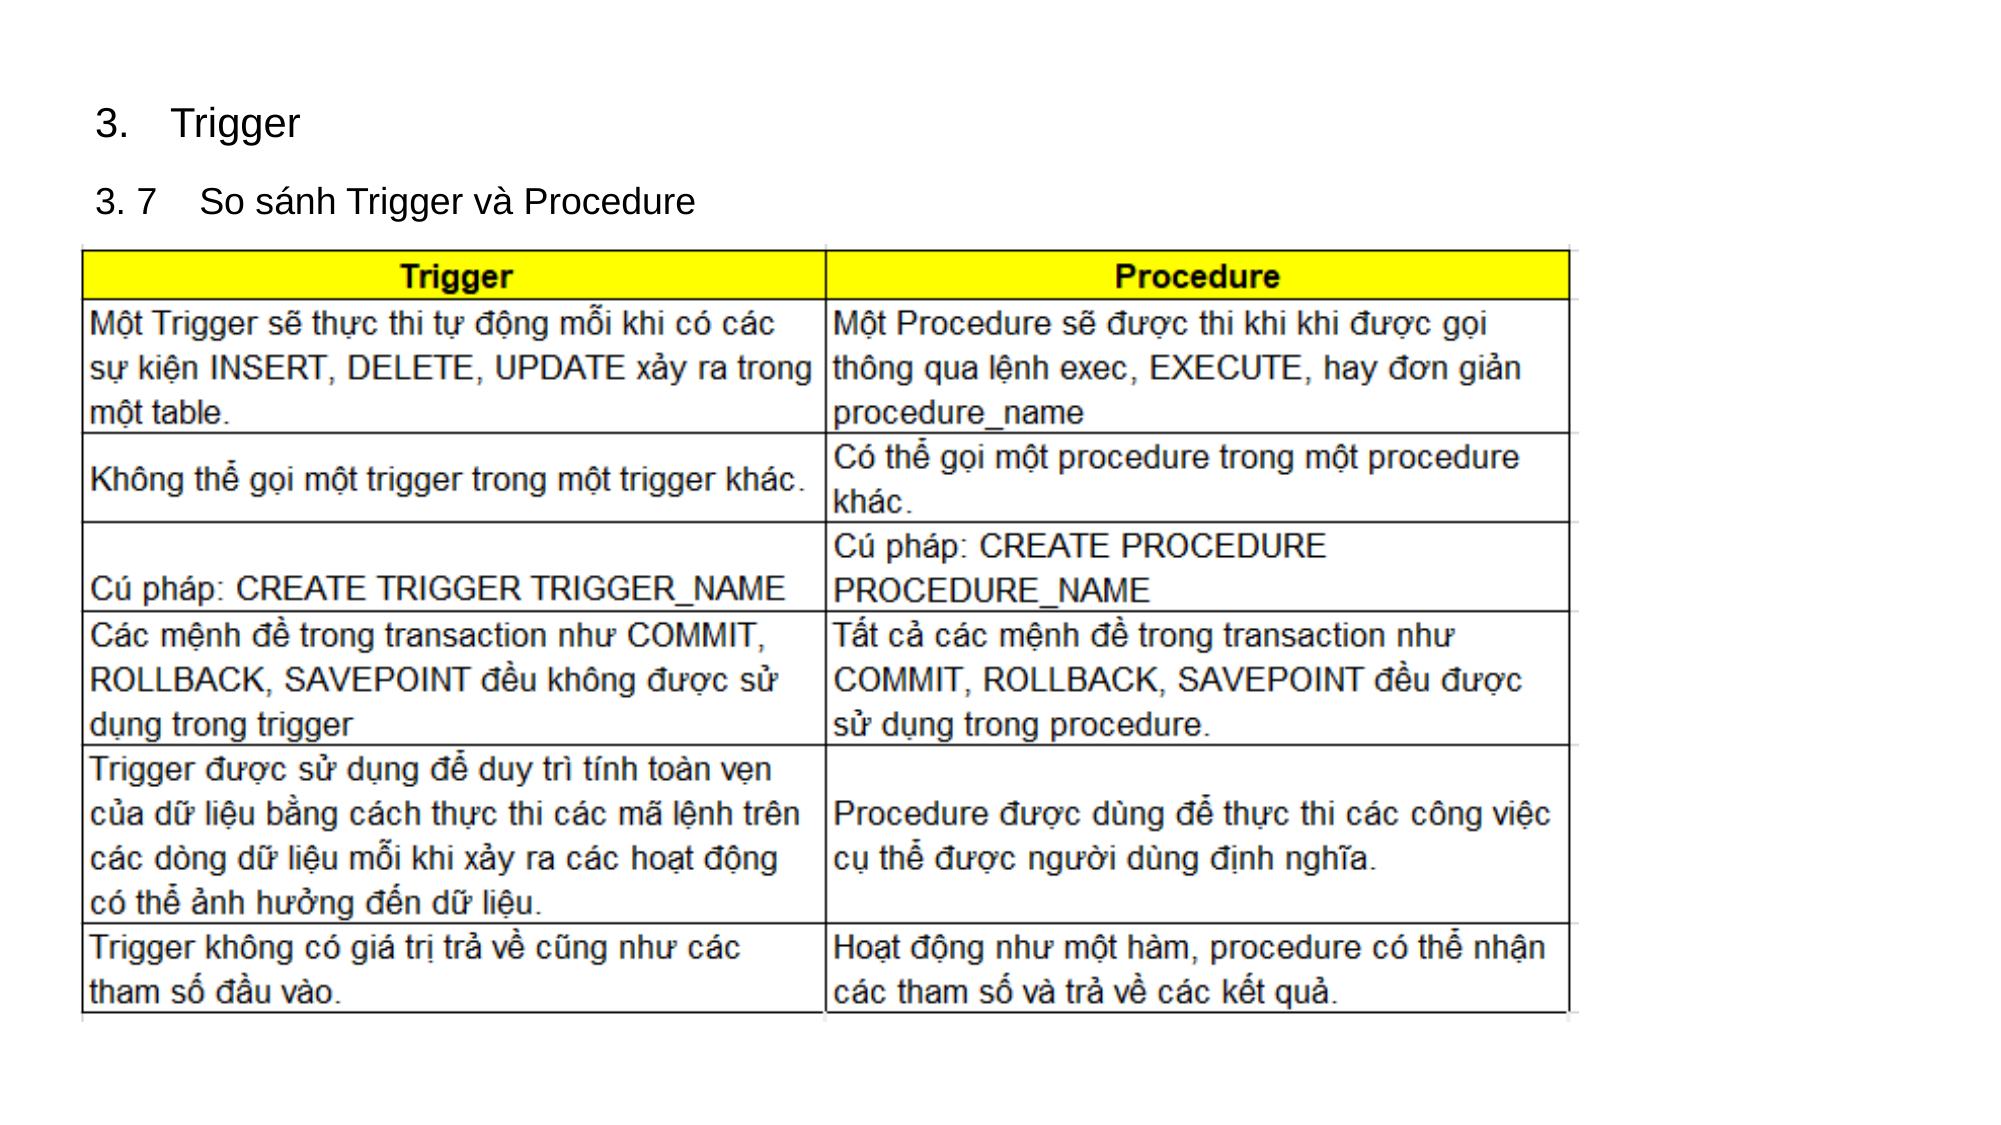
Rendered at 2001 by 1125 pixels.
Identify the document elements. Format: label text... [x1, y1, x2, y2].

text_box Trigger [80, 88, 1952, 154]
picture [79, 244, 1579, 1023]
text_box [118, 230, 1932, 908]
text_box 3. 7 So sánh Trigger và Procedure [80, 169, 1952, 230]
